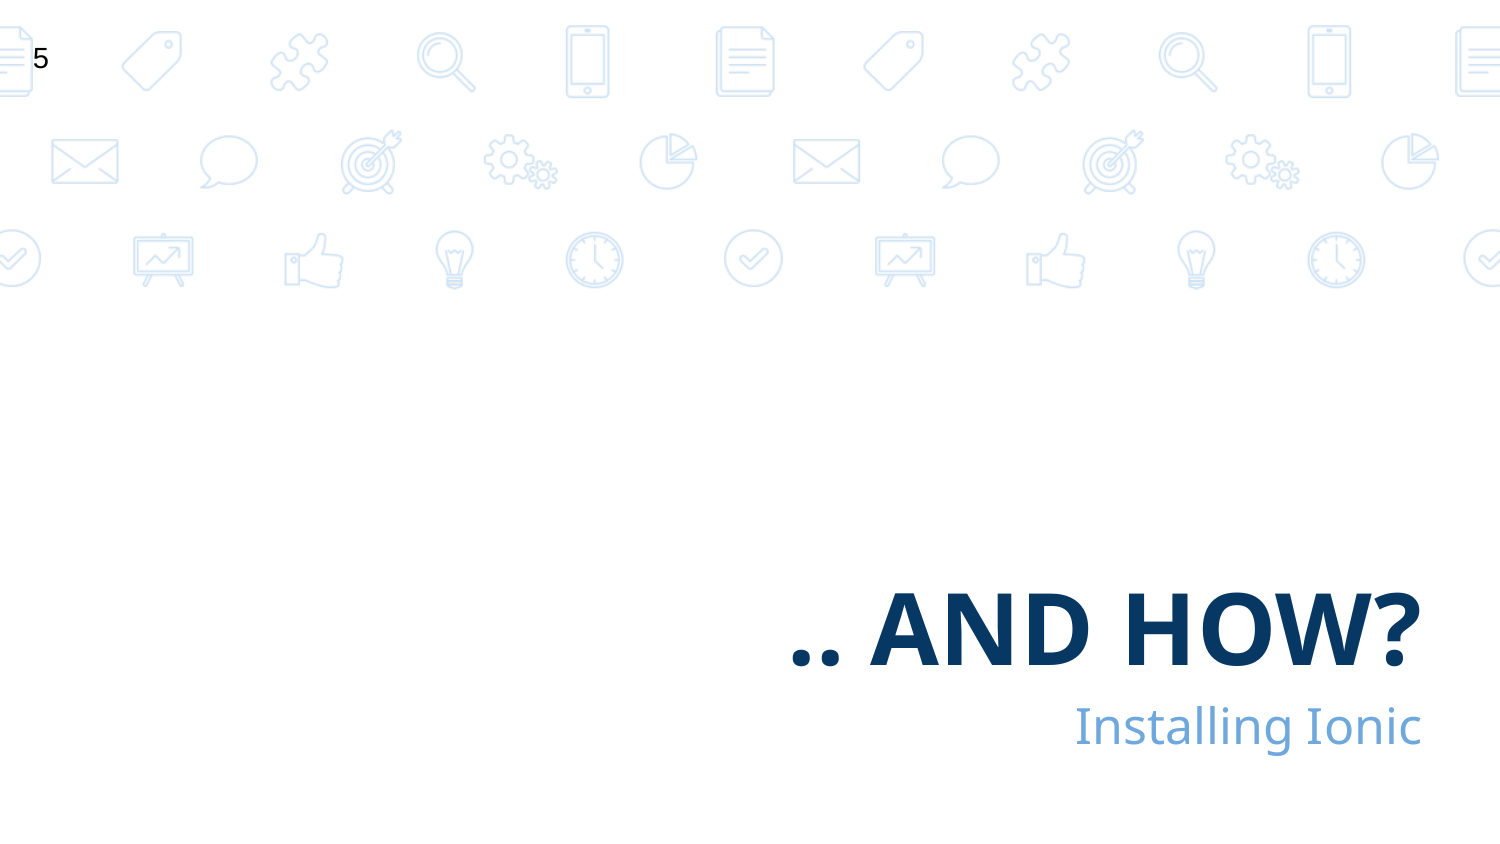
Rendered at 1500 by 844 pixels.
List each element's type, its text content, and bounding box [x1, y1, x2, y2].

title .. AND HOW? [487, 509, 1438, 640]
slide_number ‹#› [17, 23, 315, 230]
subtitle Installing Ionic [487, 640, 1438, 770]
